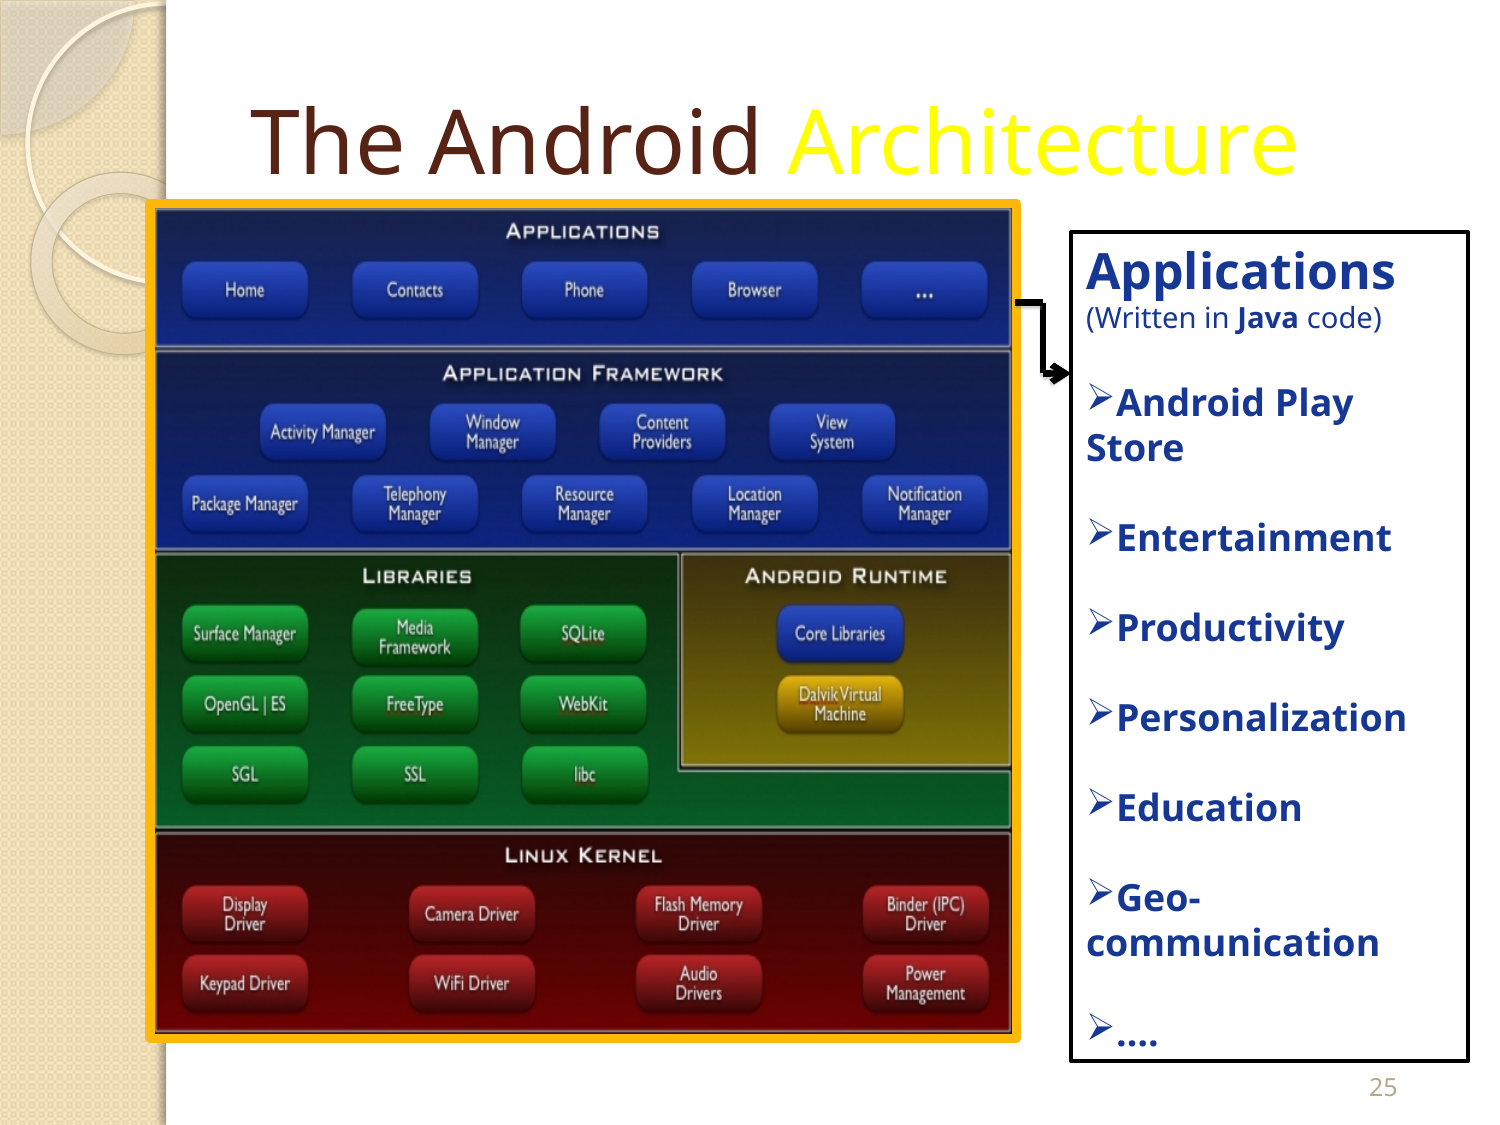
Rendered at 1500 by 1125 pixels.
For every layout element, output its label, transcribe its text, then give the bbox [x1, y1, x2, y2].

picture [154, 207, 1012, 1035]
text_box Applications (Written in Java code) Android Play Store Entertainment Productivity Personalization Education Geo-communication …. [1069, 230, 1470, 1063]
title The Android Architecture [235, 45, 1466, 233]
footer 25 [937, 1034, 1413, 1113]
